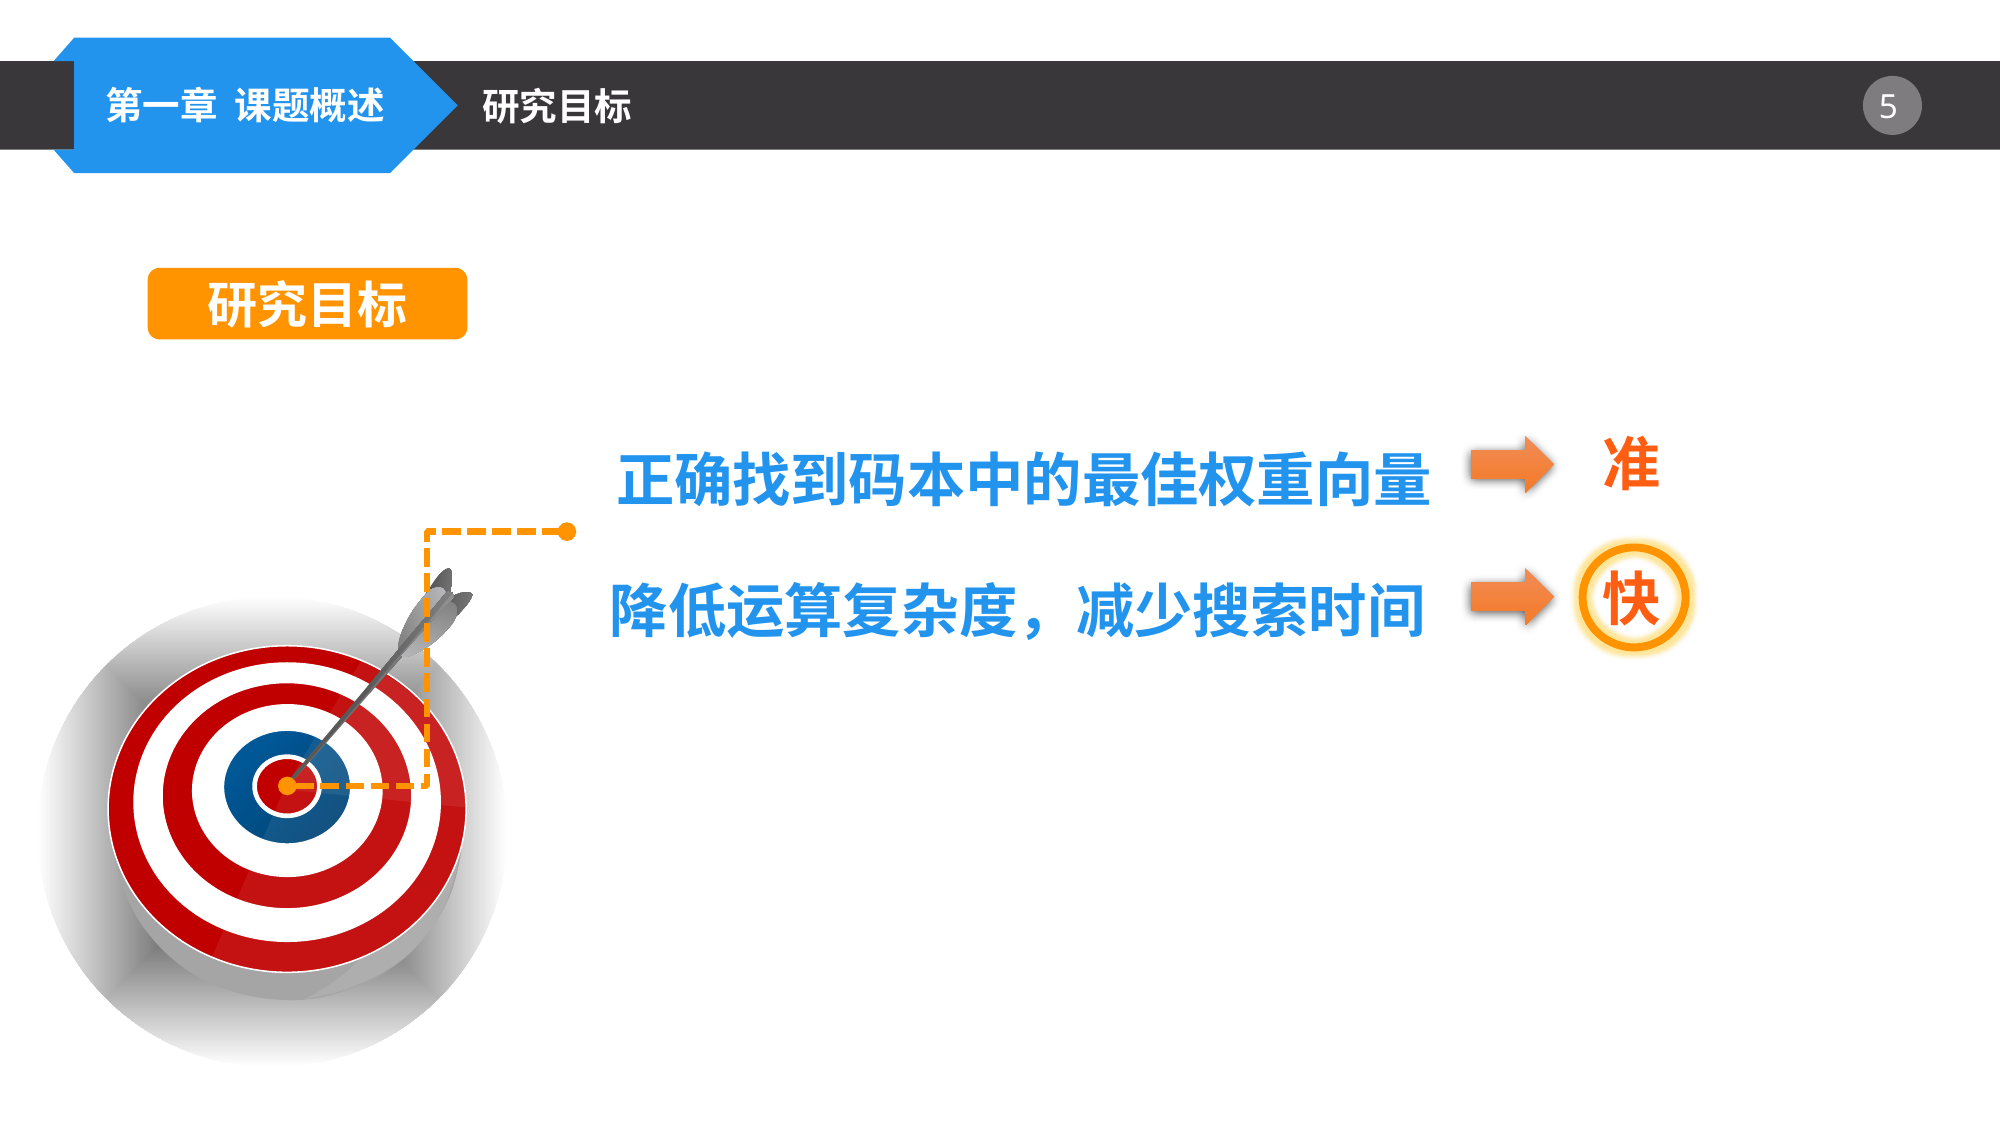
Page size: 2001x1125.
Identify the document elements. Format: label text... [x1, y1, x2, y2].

text_box 研究目标 [146, 266, 469, 341]
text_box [596, 401, 1697, 523]
text_box 研究目标 [467, 75, 815, 136]
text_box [37, 567, 508, 1068]
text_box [287, 531, 567, 786]
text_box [595, 531, 1697, 653]
